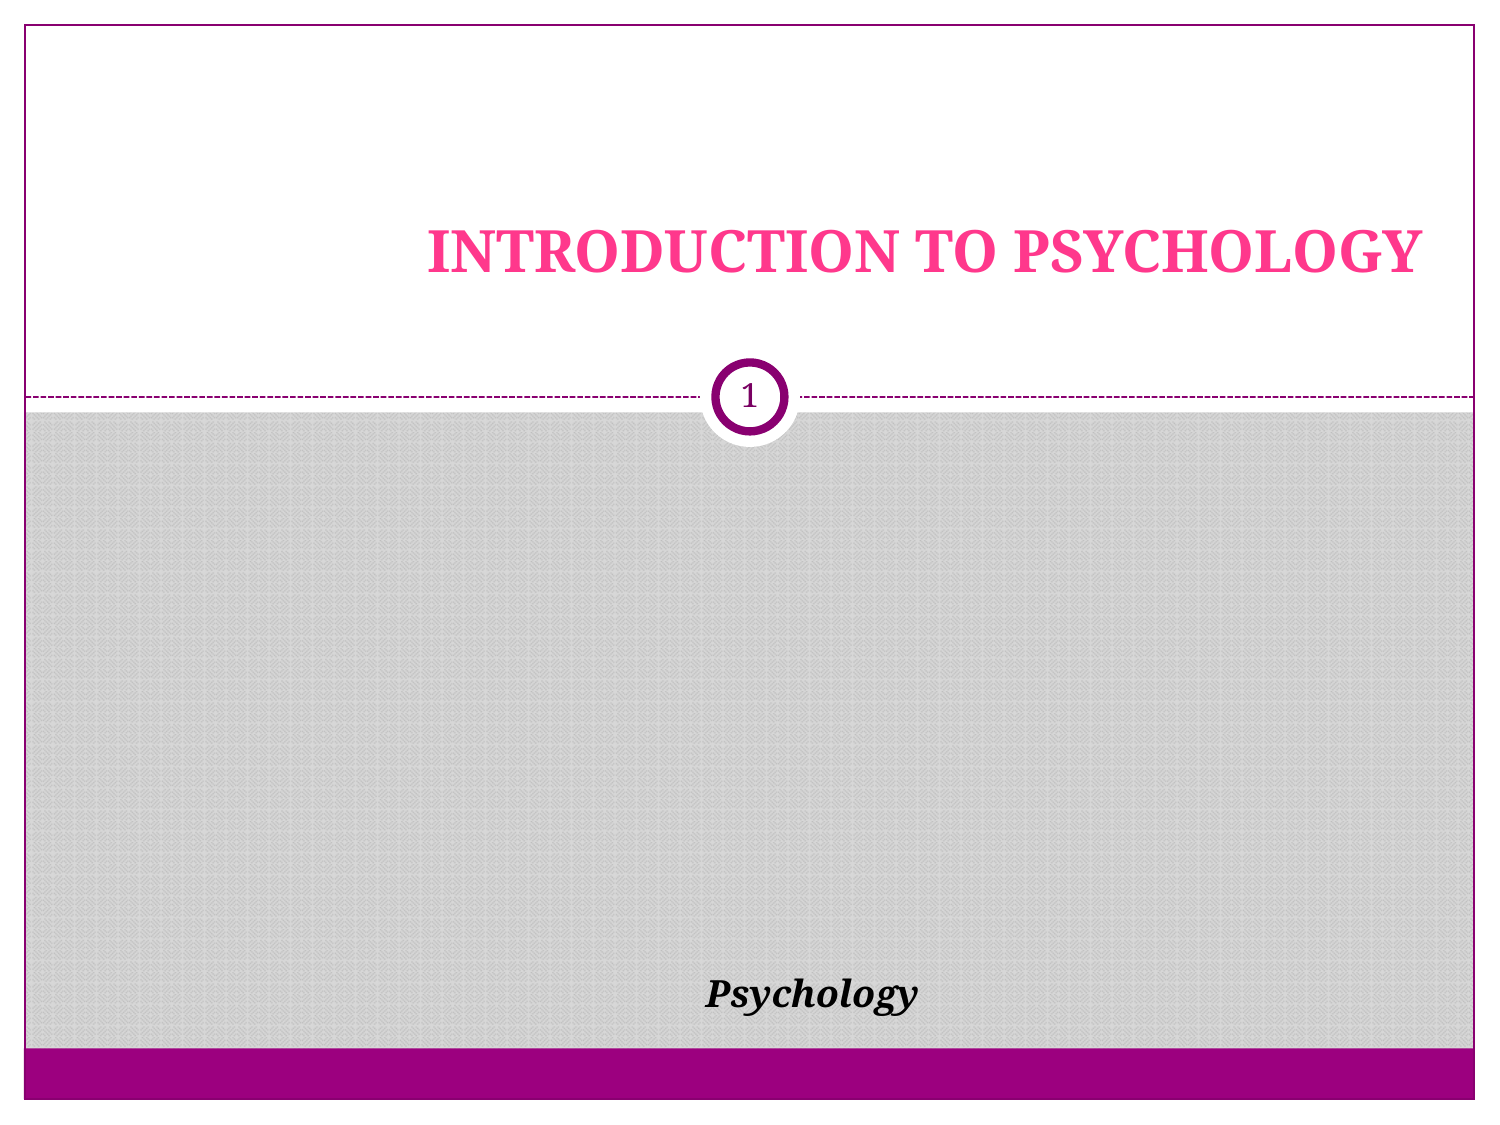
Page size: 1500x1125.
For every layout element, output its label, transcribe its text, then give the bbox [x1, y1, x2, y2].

text_box Psychology [287, 962, 1338, 1023]
slide_number 1 [712, 360, 788, 434]
title INTRODUCTION TO PSYCHOLOGY [287, 50, 1500, 292]
